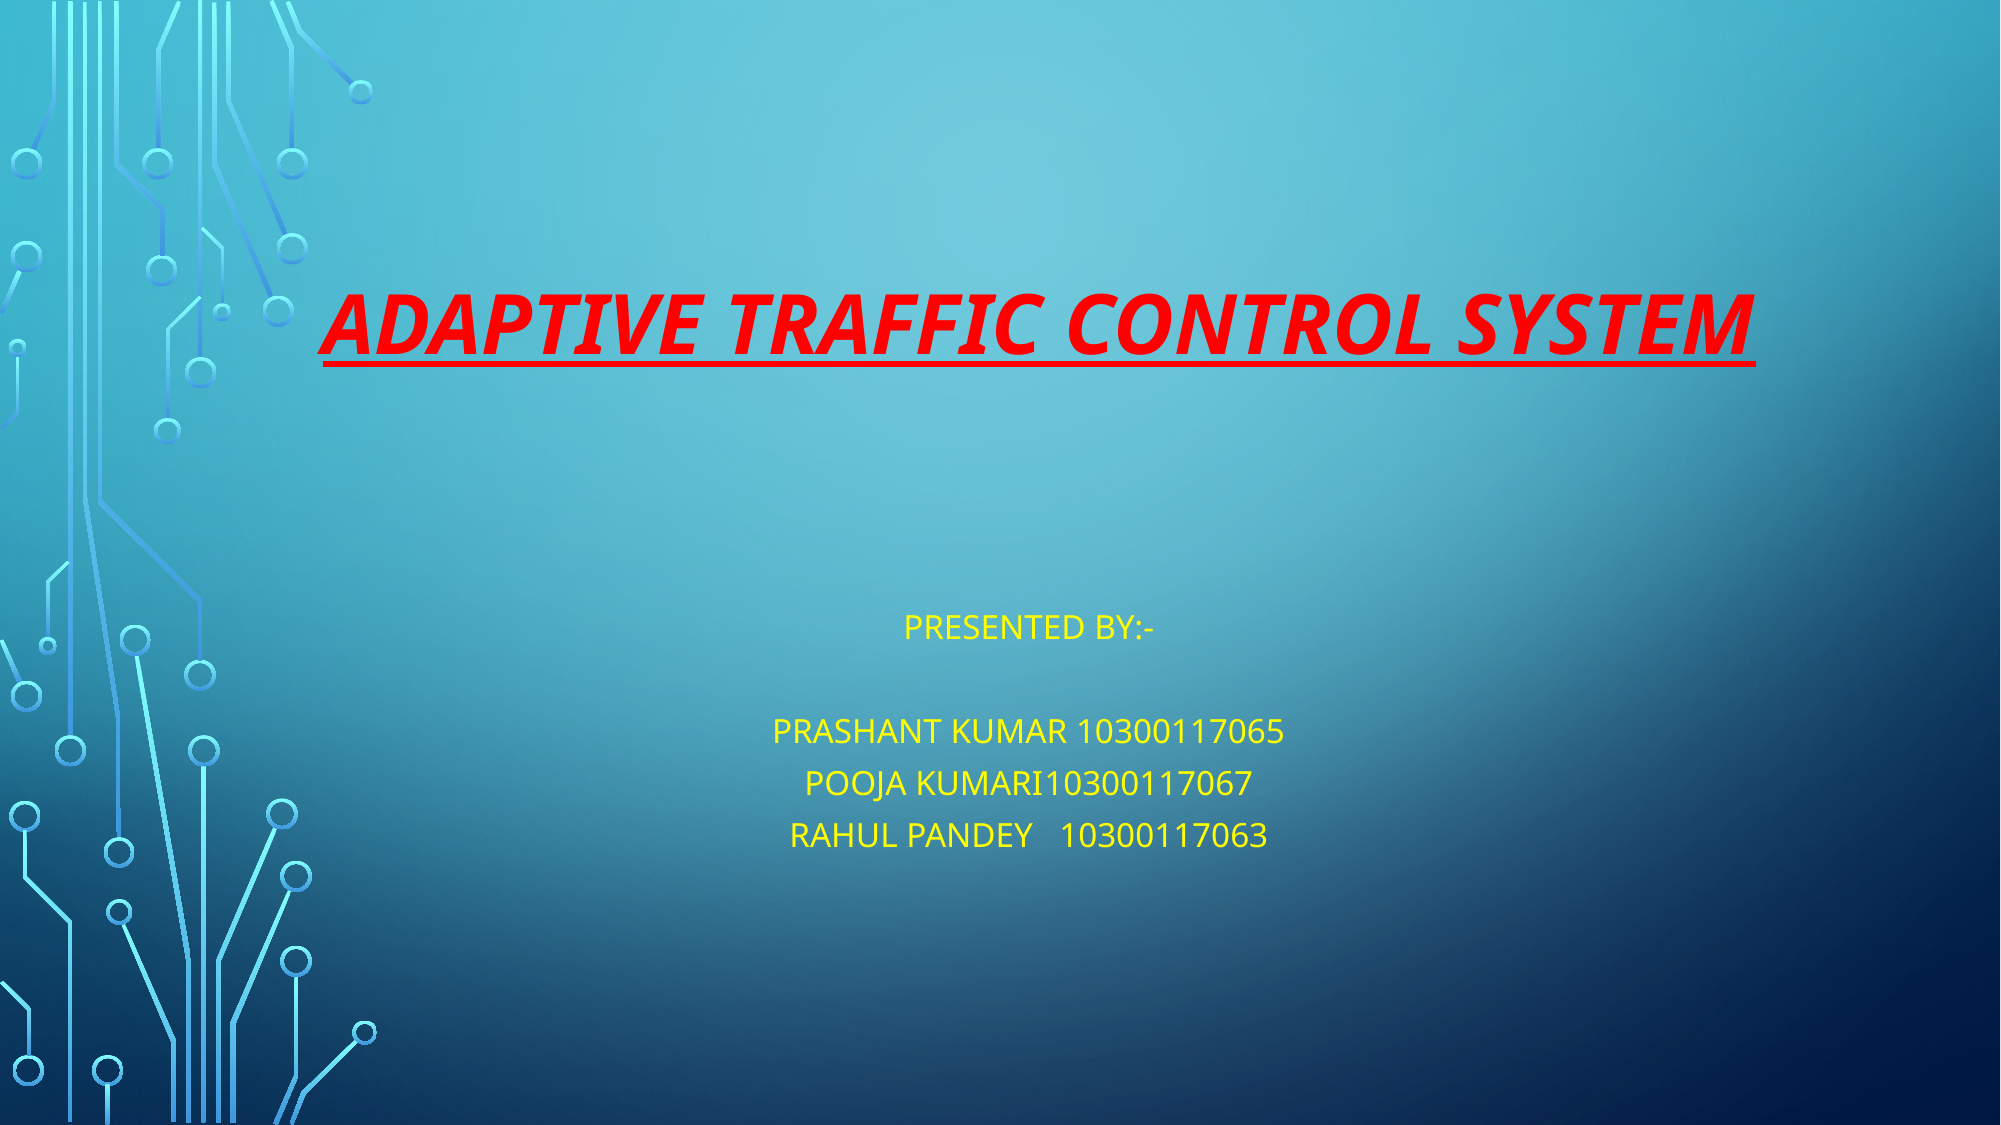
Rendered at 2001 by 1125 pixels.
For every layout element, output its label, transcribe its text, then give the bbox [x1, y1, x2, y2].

title Adaptive traffic control system [307, 184, 2000, 380]
subtitle Presented BY:- PRASHANT KUMAR 10300117065 POOJA KUMARI 10300117067 RAHUL PANDEY 10300117063 [307, 590, 1750, 863]
